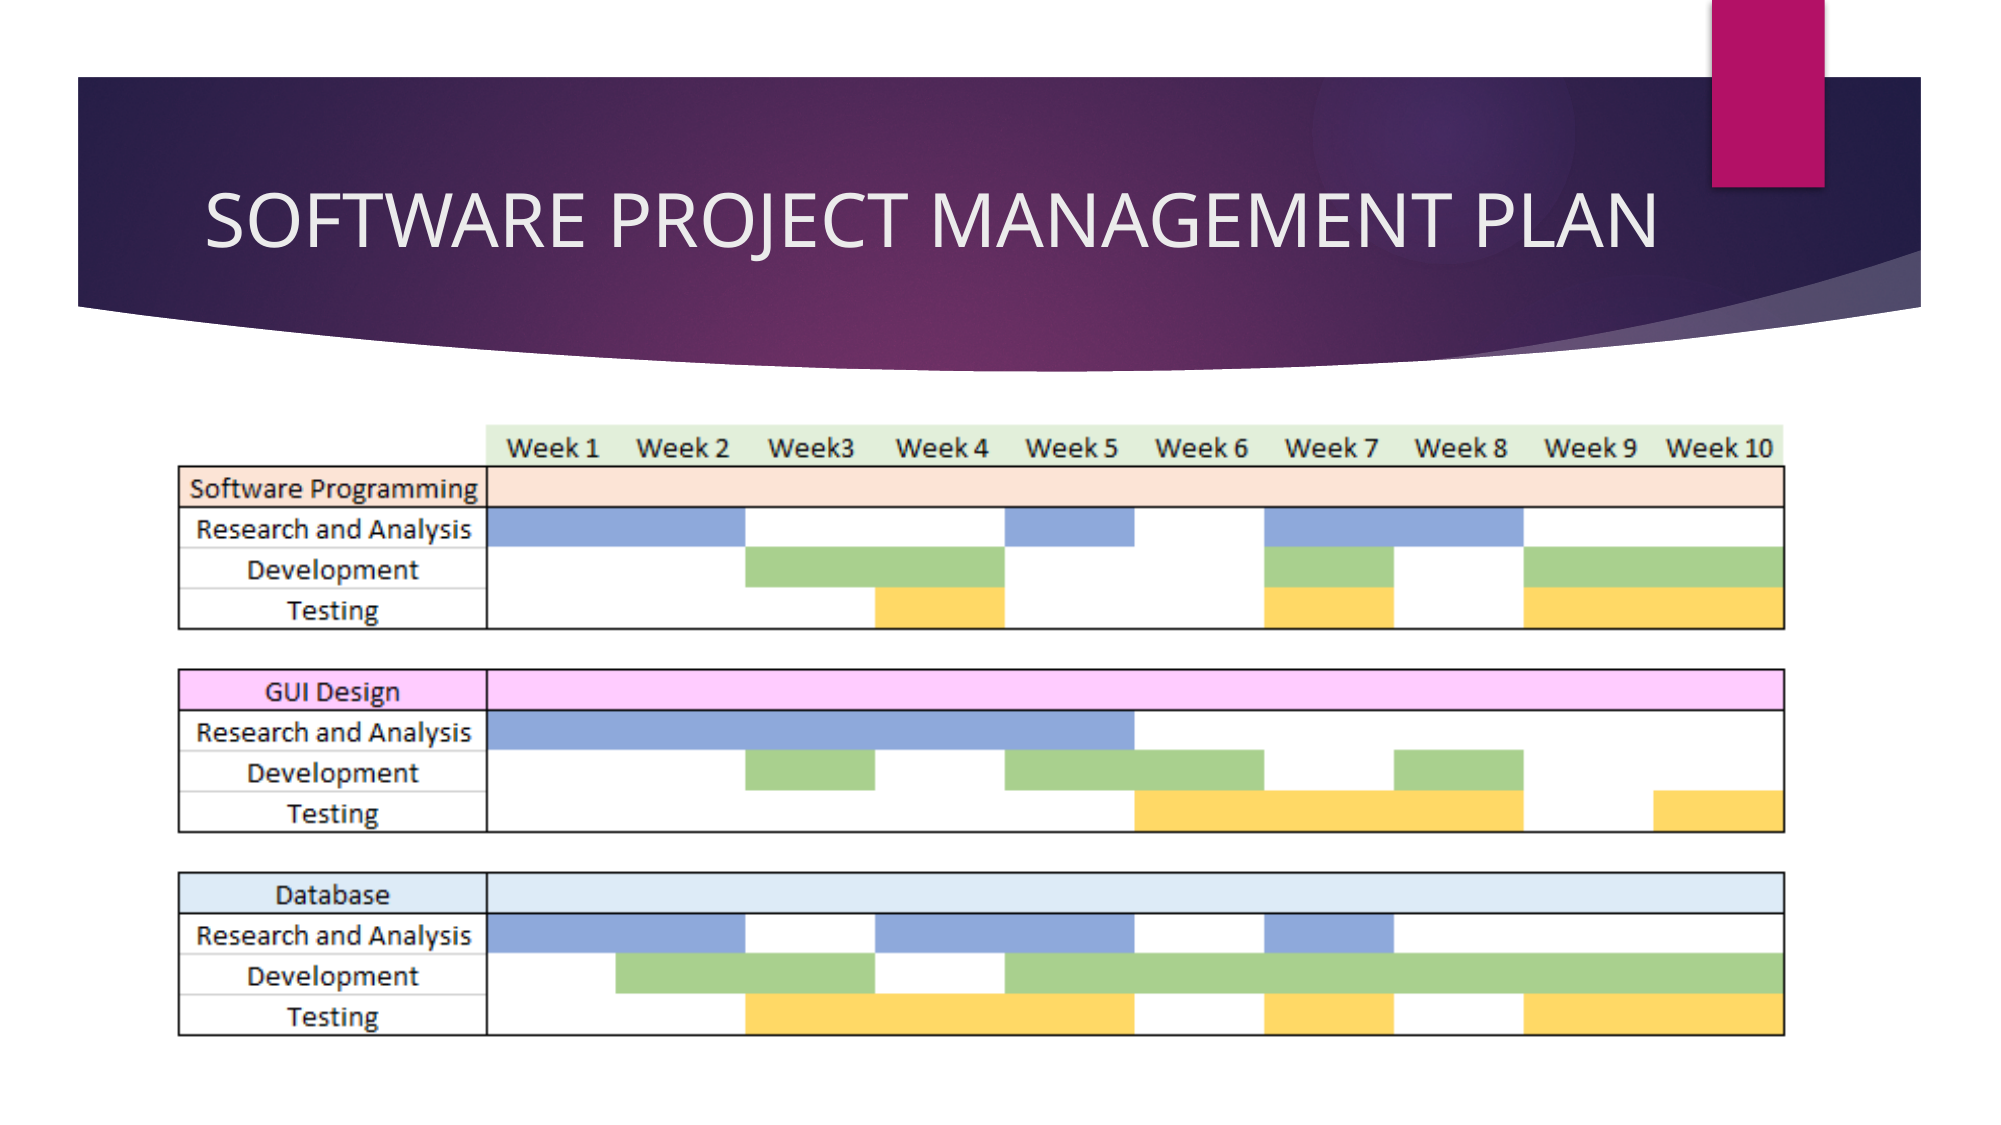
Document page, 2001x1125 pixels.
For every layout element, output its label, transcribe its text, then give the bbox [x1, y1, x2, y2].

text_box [153, 407, 1808, 1053]
title SOFTWARE PROJECT MANAGEMENT PLAN [189, 159, 1725, 276]
